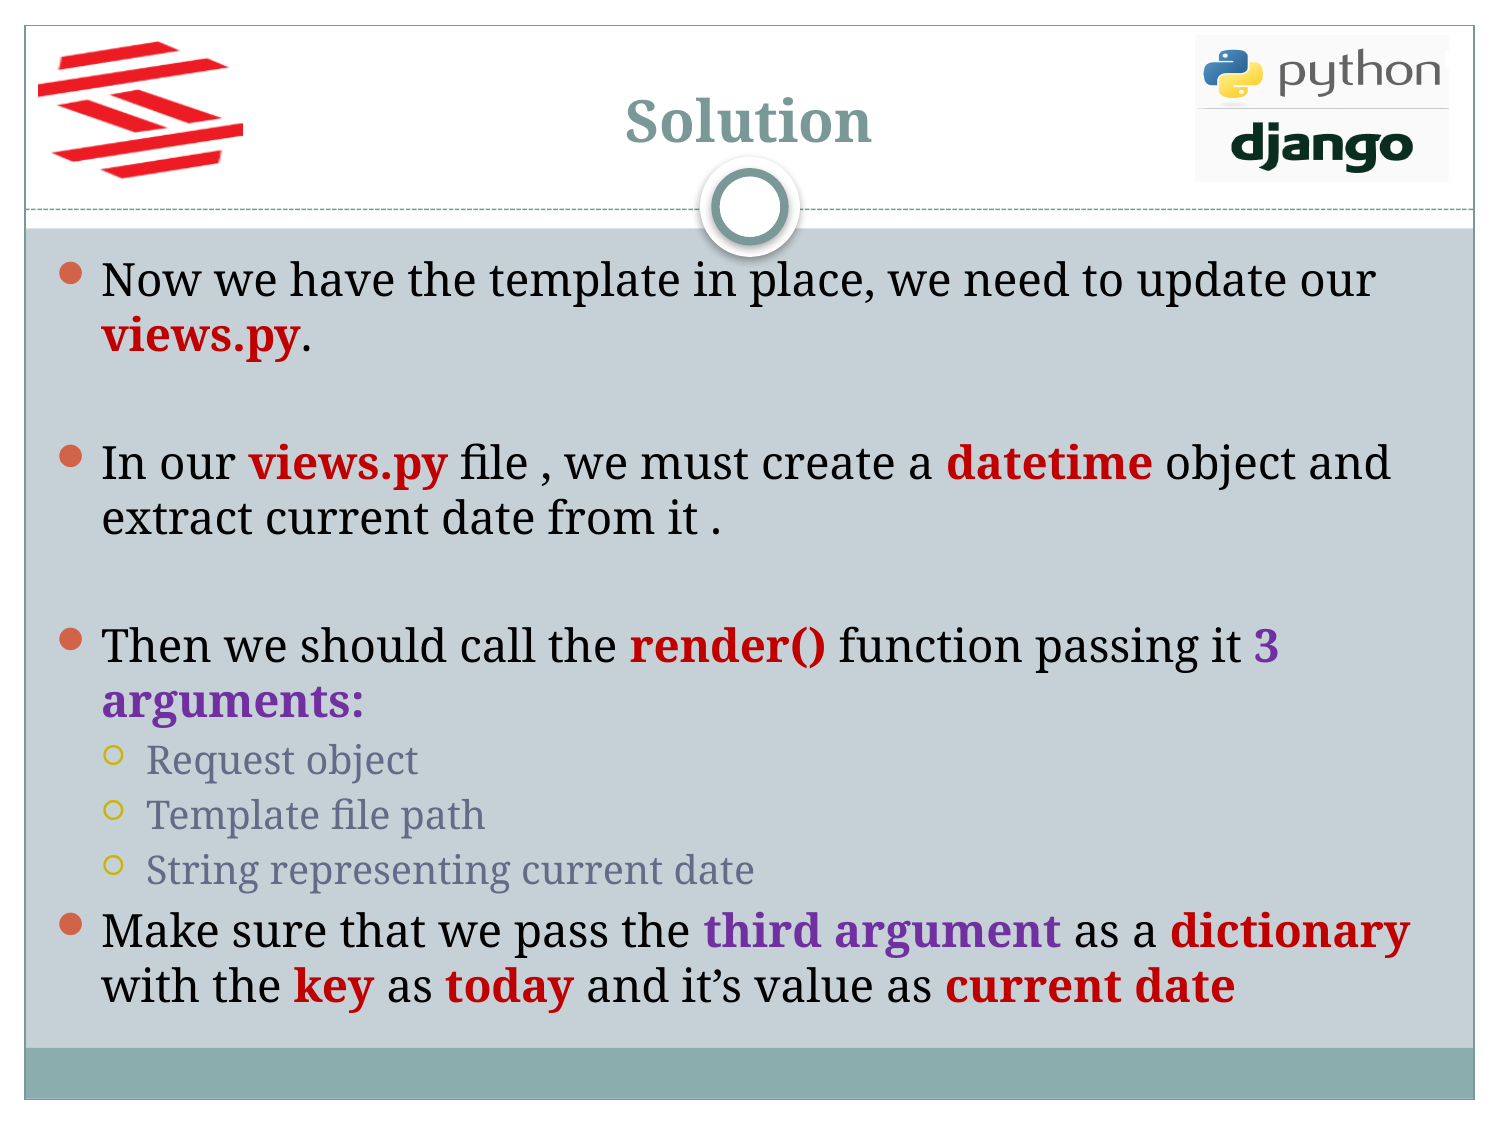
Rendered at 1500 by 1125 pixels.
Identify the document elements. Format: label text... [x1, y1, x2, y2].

picture [1195, 34, 1449, 183]
picture [37, 40, 243, 185]
title Solution [237, 37, 1190, 162]
list Now we have the template in place, we need to update our views.py. In our views.py file , we must create a datetime object and extract current date from it . Then we should call the render() function passing it 3 arguments: Request object Template file path String representing current date Make sure that we pass the third argument as a dictionary with the key as today and it’s value as current date [41, 243, 1471, 1125]
